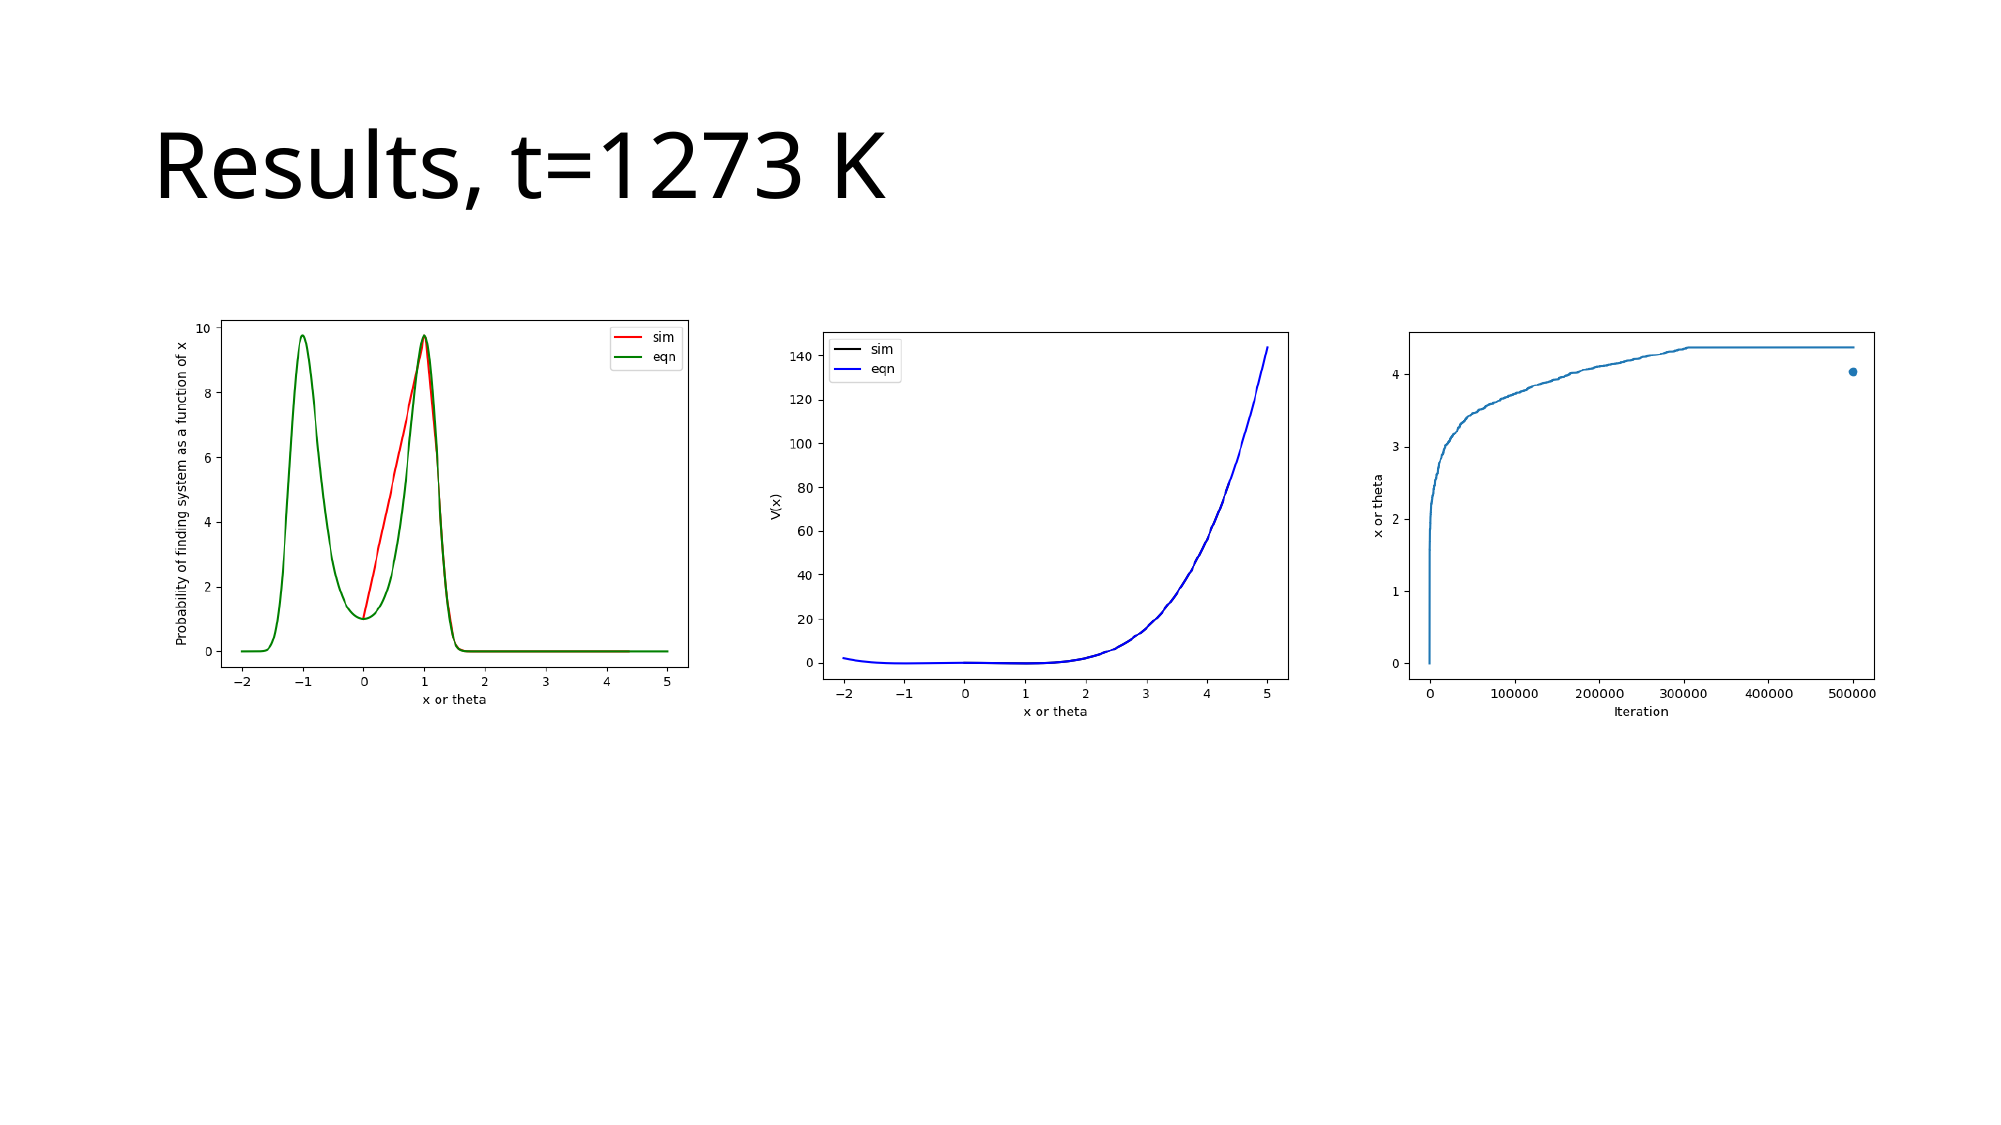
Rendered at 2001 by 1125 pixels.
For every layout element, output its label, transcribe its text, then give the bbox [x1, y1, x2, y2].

picture [145, 265, 1934, 728]
title Results, t=1273 K [137, 59, 1863, 278]
